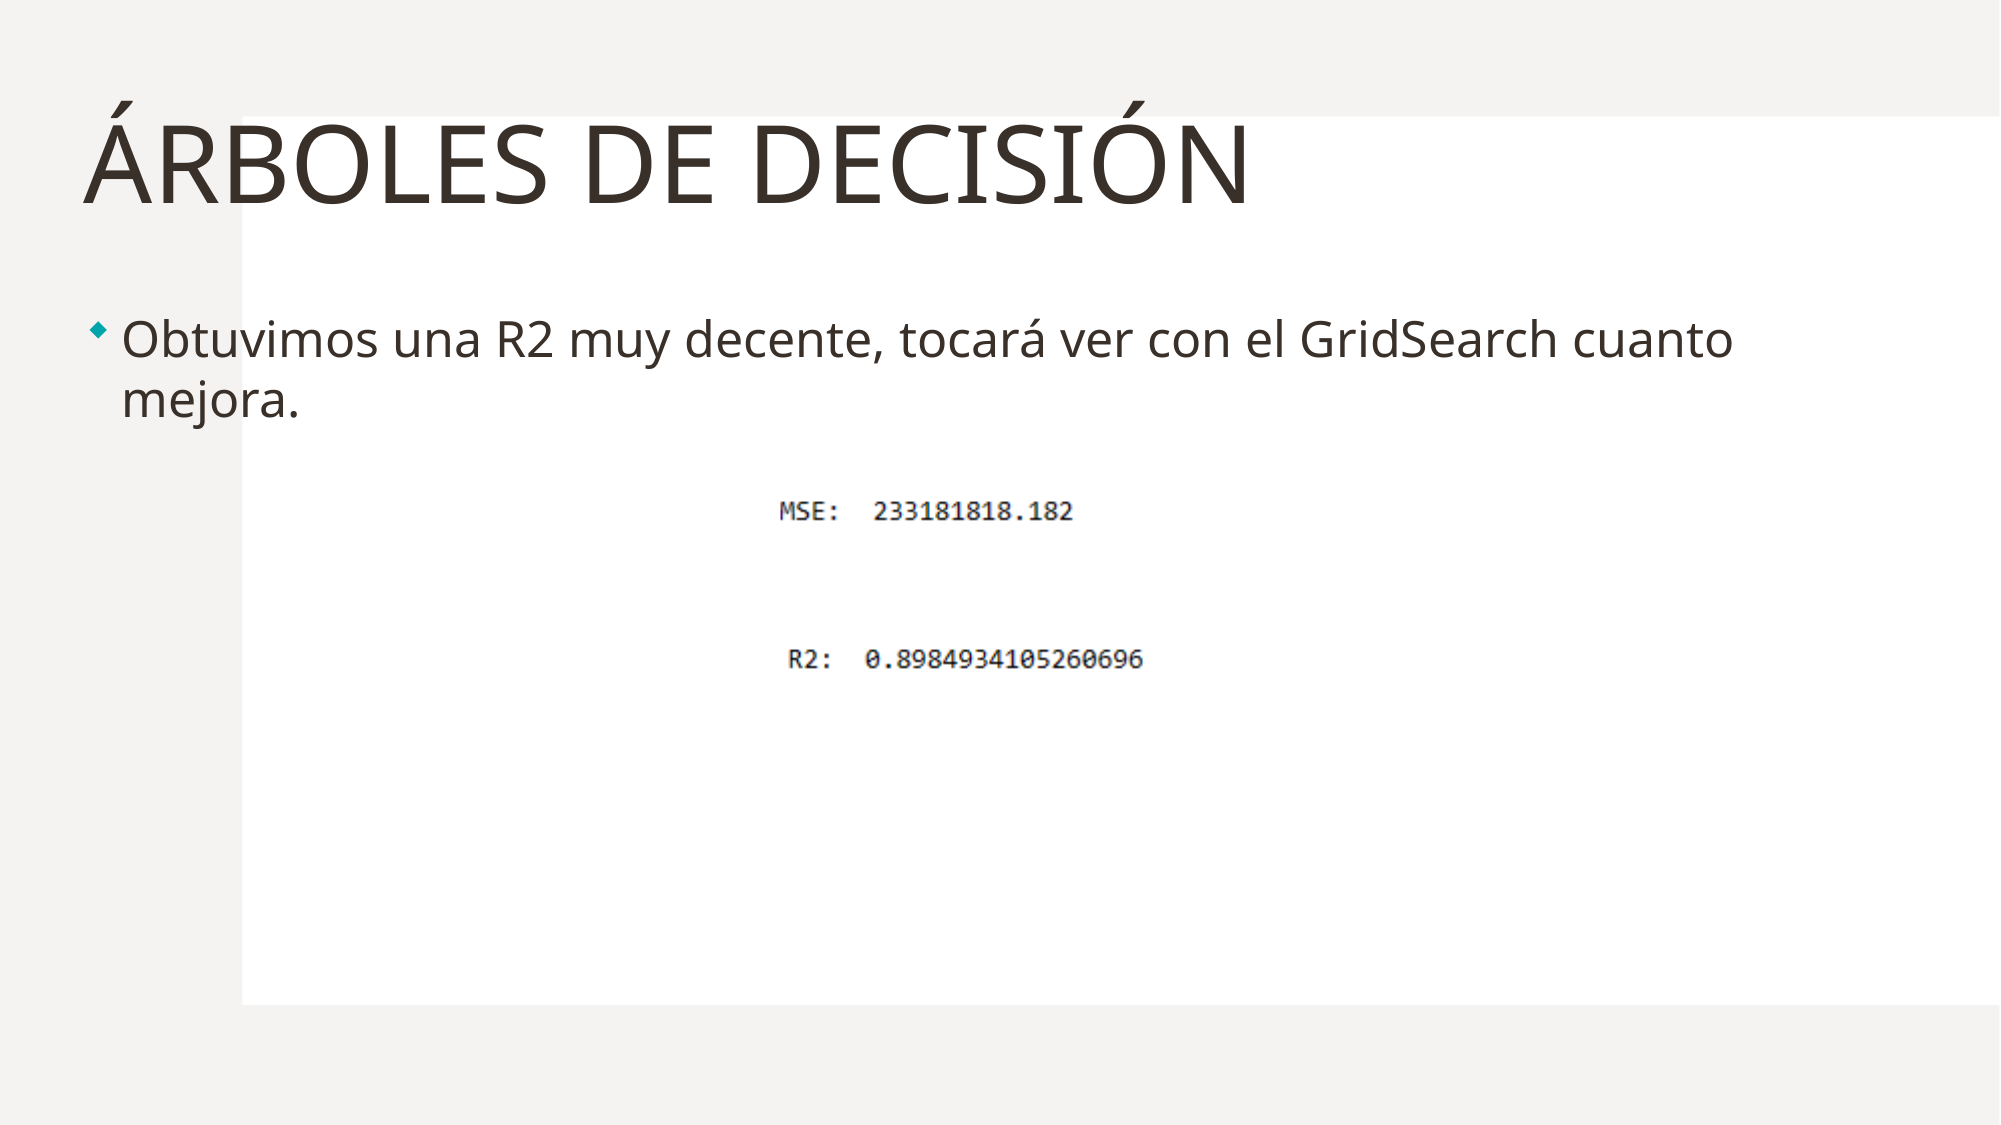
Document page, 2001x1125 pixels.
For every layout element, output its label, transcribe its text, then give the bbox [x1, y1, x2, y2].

list Obtuvimos una R2 muy decente, tocará ver con el GridSearch cuanto mejora. [68, 299, 1799, 990]
picture [765, 636, 1179, 689]
picture [764, 478, 1101, 563]
title ÁRBOLES DE DECISIÓN [68, 59, 1799, 278]
